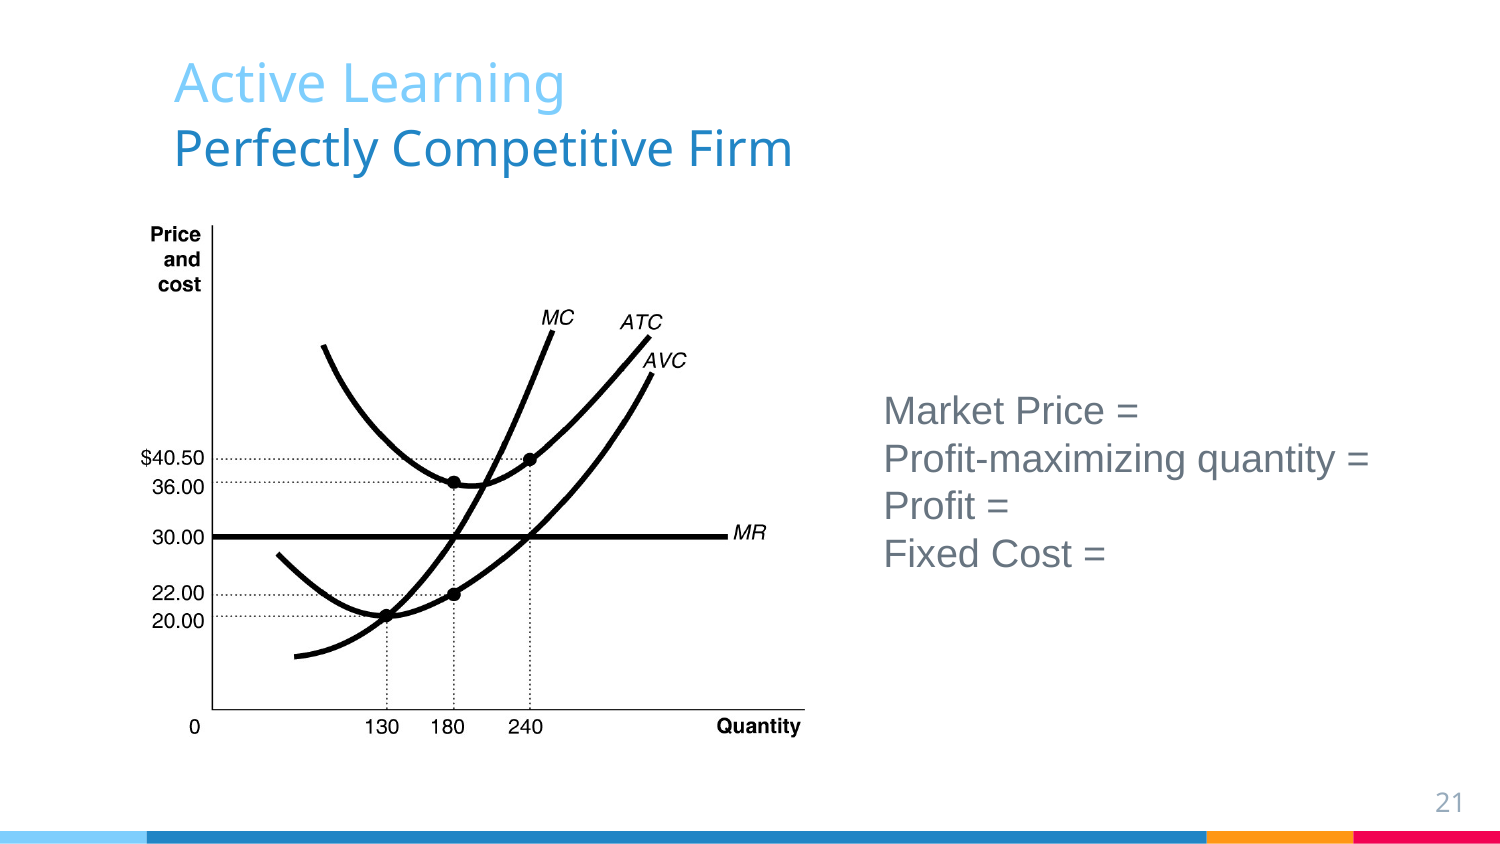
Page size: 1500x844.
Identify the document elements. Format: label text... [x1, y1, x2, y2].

text_box Market Price = Profit-maximizing quantity = Profit = Fixed Cost = [868, 377, 1400, 583]
slide_number 21 [1391, 770, 1482, 822]
title Active Learning [159, 24, 1064, 101]
subtitle Perfectly Competitive Firm [158, 101, 1287, 230]
picture [140, 223, 805, 740]
